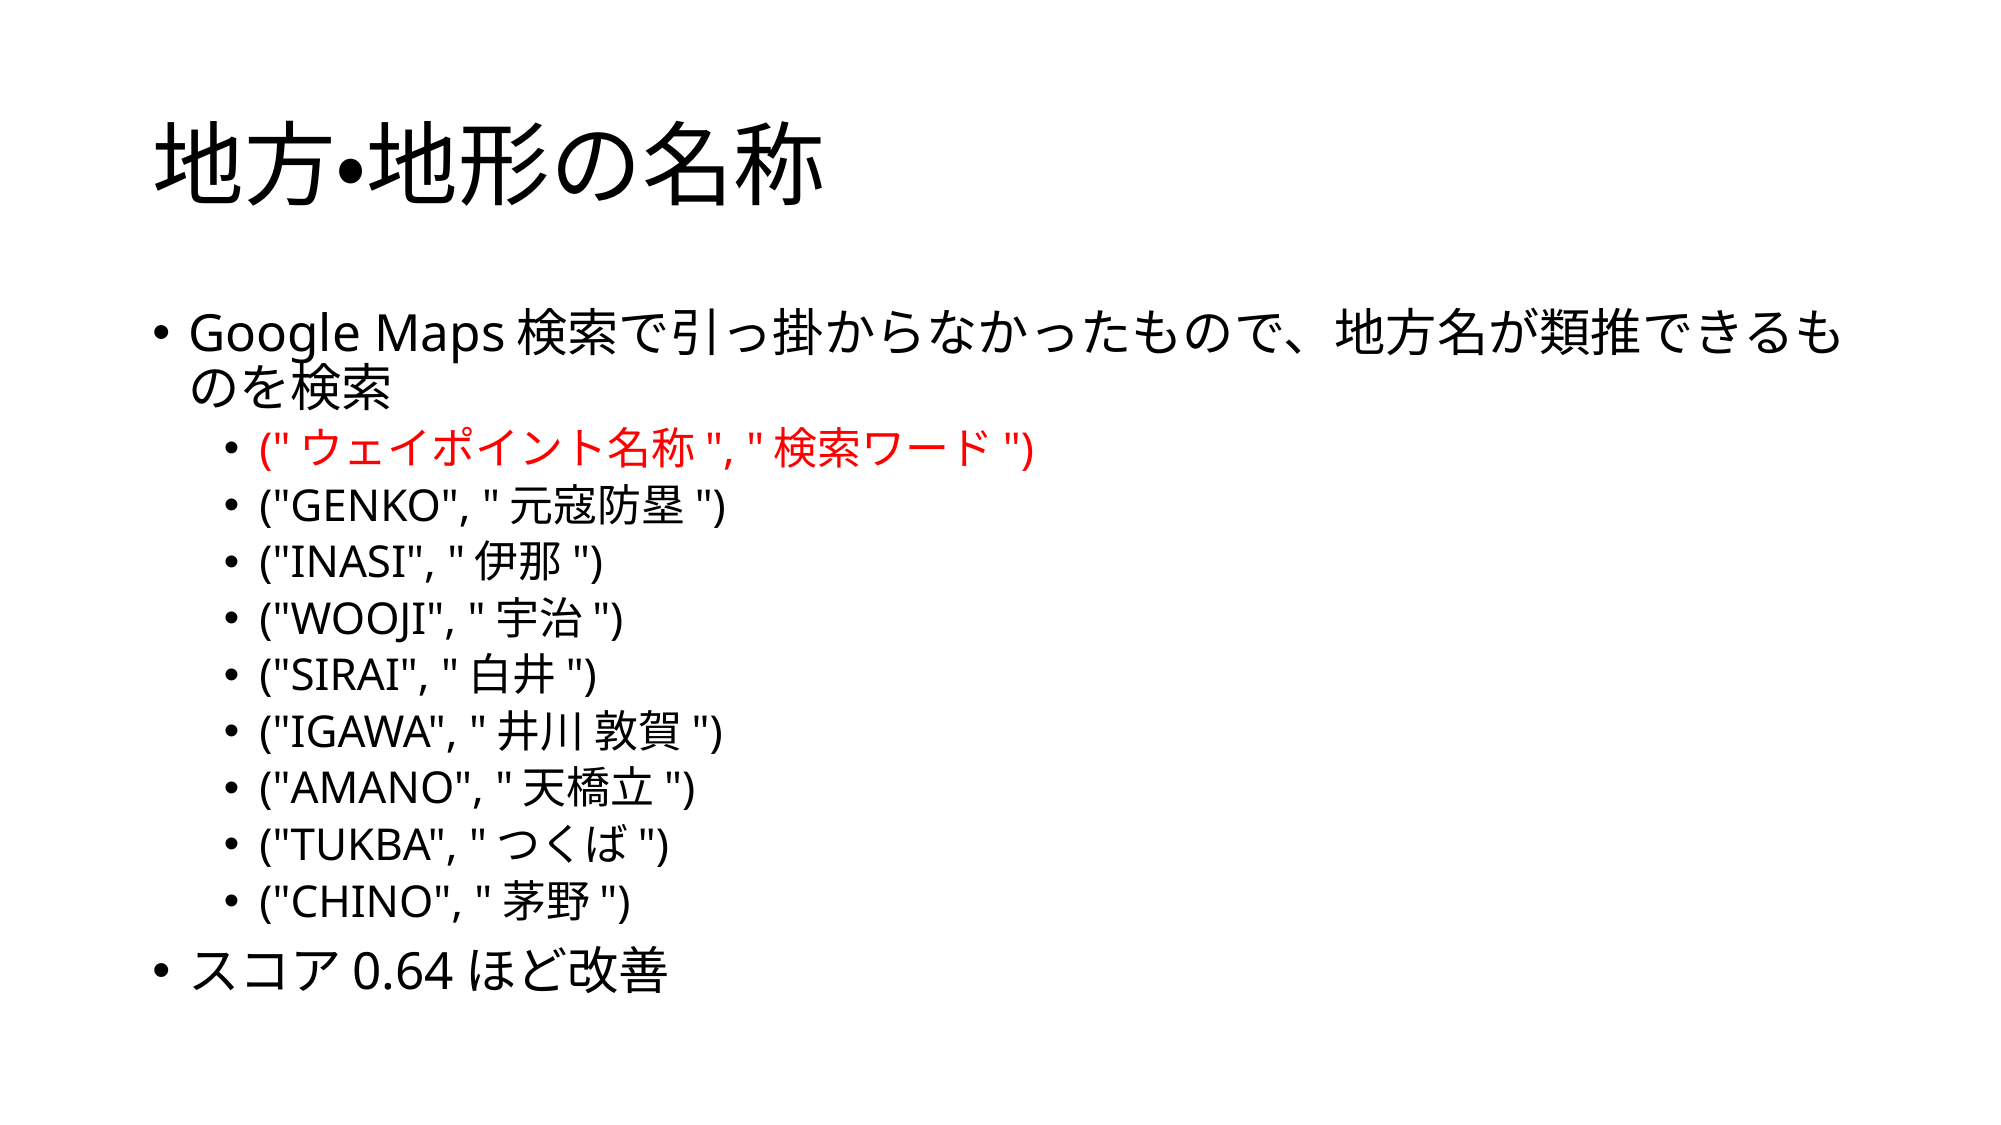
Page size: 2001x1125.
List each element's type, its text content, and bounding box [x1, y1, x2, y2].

title 地方・地形の名称 [137, 59, 1863, 278]
list Google Maps検索で引っ掛からなかったもので、地方名が類推できるものを検索 ("ウェイポイント名称", "検索ワード") ("GENKO", "元寇防塁") ("INASI", "伊那") ("WOOJI", "宇治") ("SIRAI", "白井") ("IGAWA", "井川 敦賀") ("AMANO", "天橋立") ("TUKBA", "つくば") ("CHINO", "茅野") スコア0.64ほど改善 [137, 299, 1863, 1014]
